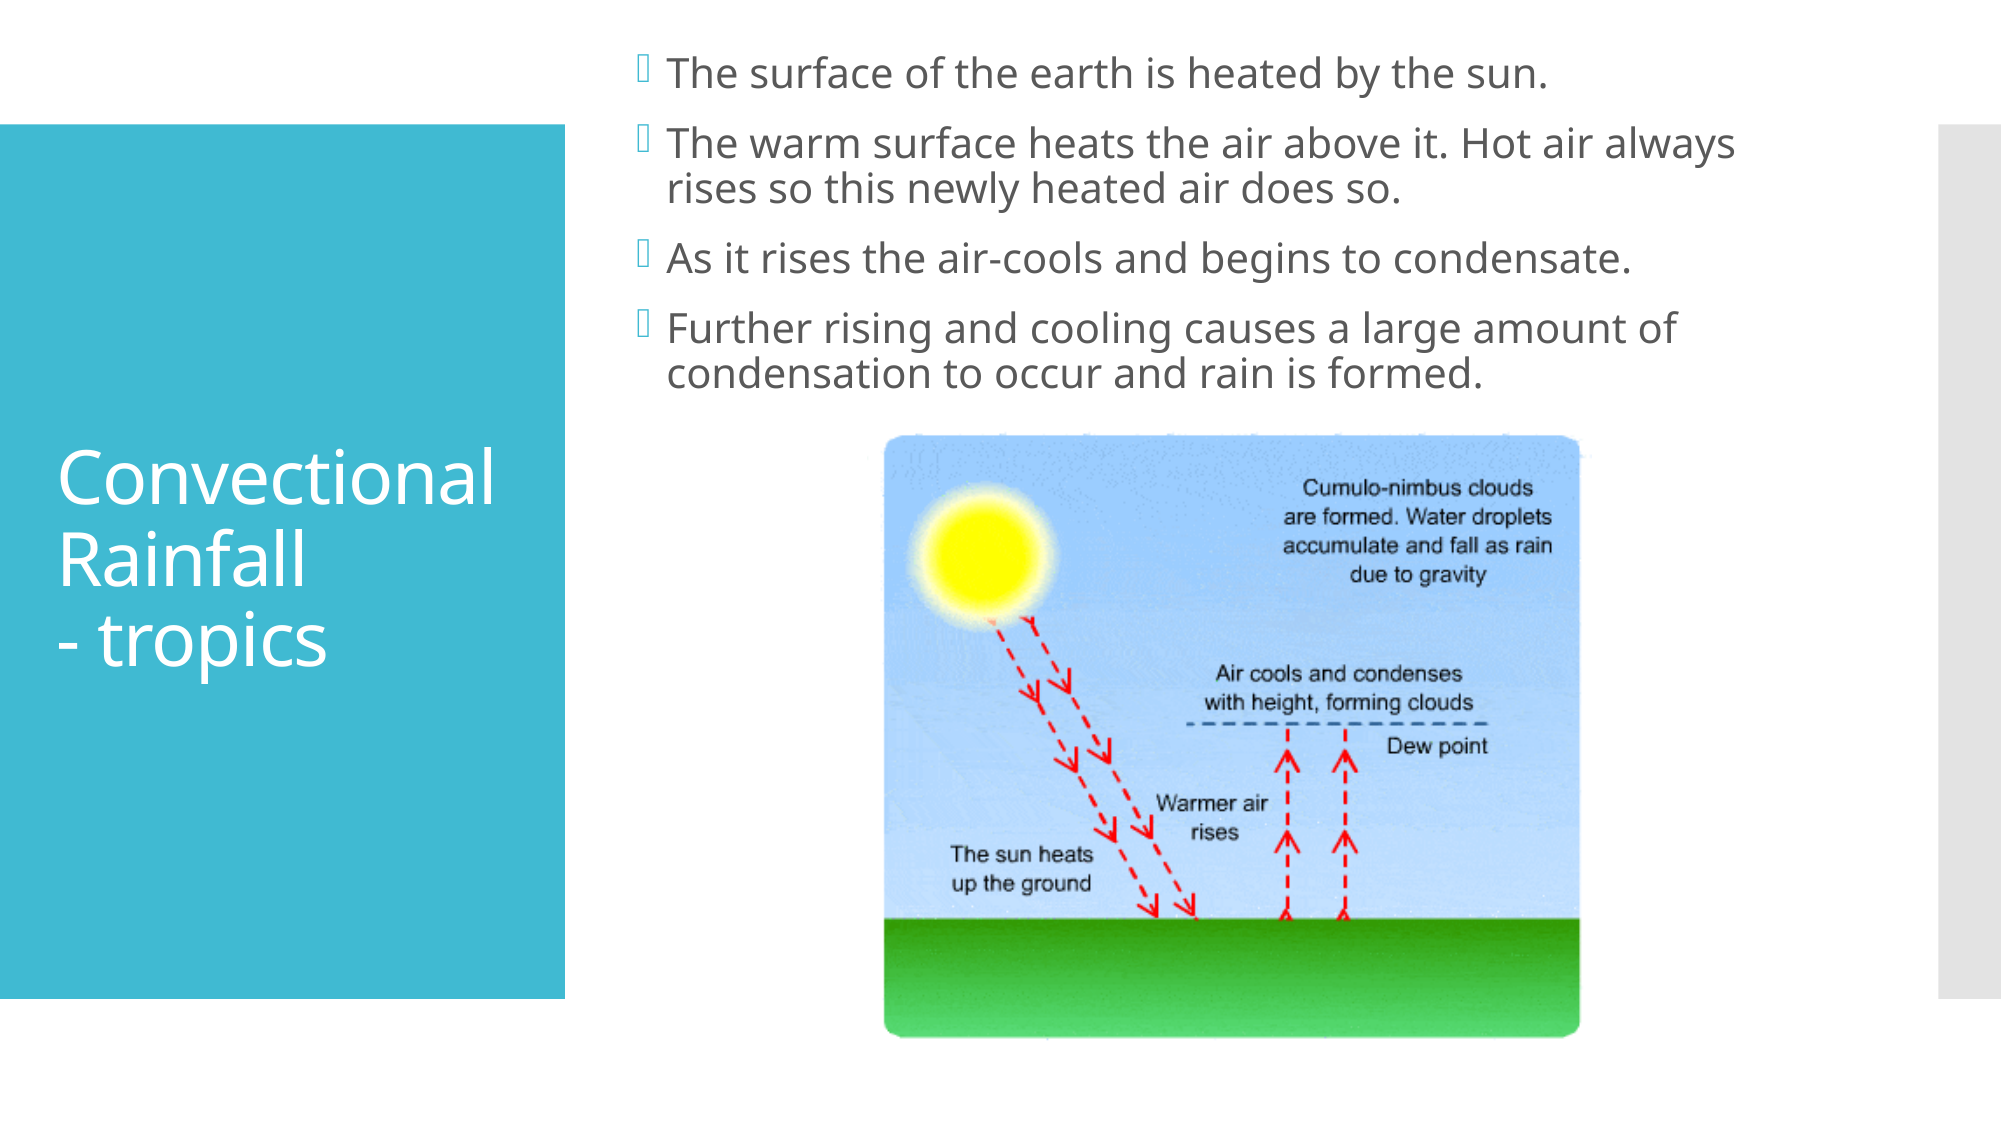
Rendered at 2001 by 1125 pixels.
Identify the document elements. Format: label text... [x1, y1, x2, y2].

title Convectional Rainfall - tropics [41, 184, 525, 940]
picture [867, 413, 1592, 1058]
list The surface of the earth is heated by the sun. The warm surface heats the air above it. Hot air always rises so this newly heated air does so. As it rises the air-cools and begins to condensate. Further rising and cooling causes a large amount of condensation to occur and rain is formed. [621, 36, 1822, 414]
